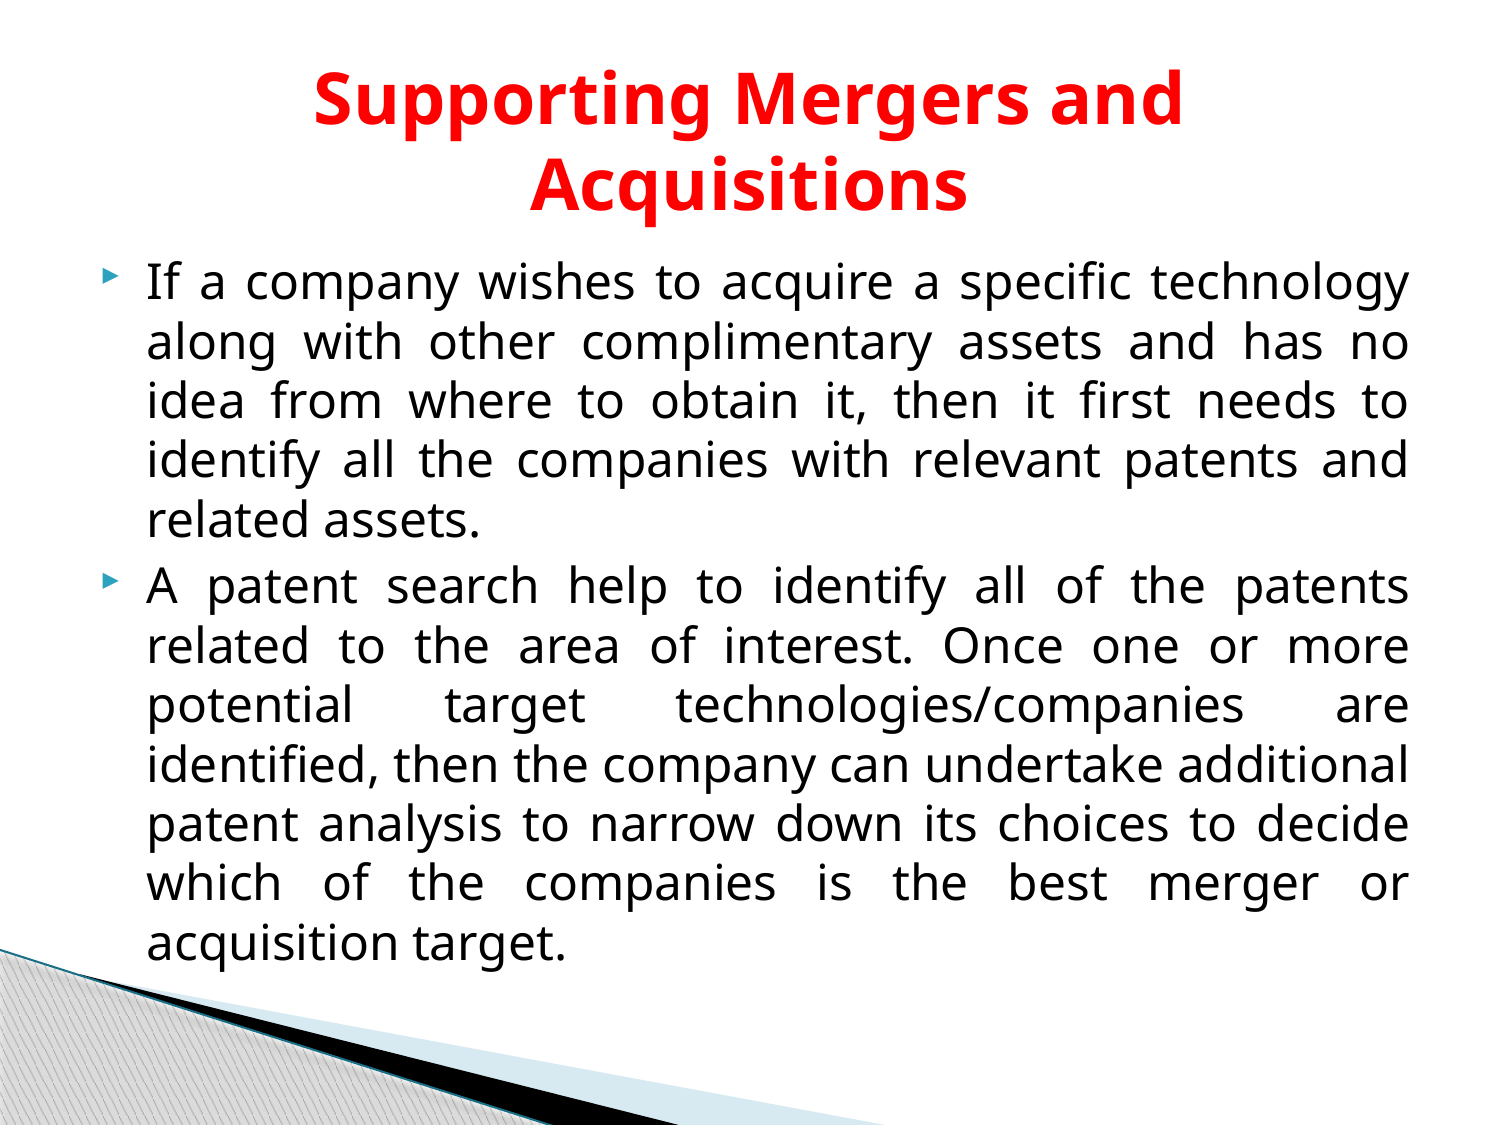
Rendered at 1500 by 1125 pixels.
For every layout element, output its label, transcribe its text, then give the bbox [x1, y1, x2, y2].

list If a company wishes to acquire a specific technology along with other complimentary assets and has no idea from where to obtain it, then it first needs to identify all the companies with relevant patents and related assets. A patent search help to identify all of the patents related to the area of interest. Once one or more potential target technologies/companies are identified, then the company can undertake additional patent analysis to narrow down its choices to decide which of the companies is the best merger or acquisition target. [75, 243, 1425, 986]
title Supporting Mergers and Acquisitions [75, 45, 1425, 233]
